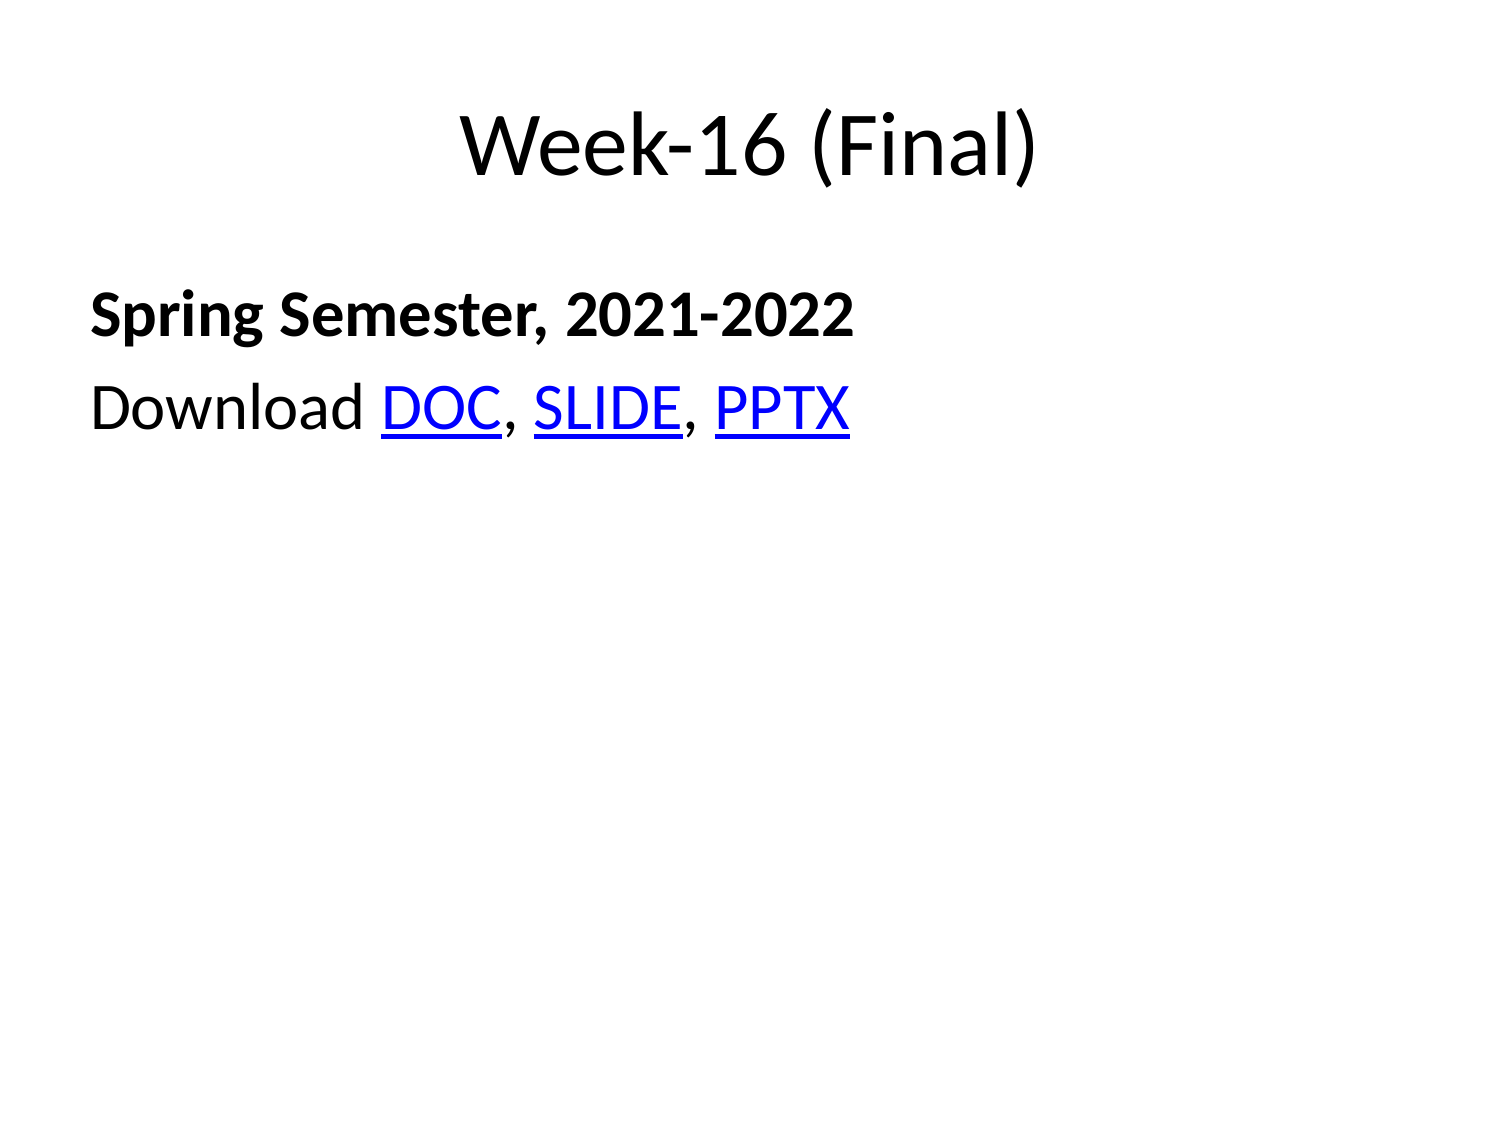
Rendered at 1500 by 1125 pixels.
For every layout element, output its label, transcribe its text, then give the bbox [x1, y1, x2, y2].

list Spring Semester, 2021-2022 Download DOC, SLIDE, PPTX [75, 262, 1425, 1005]
title Week-16 (Final) [75, 45, 1425, 233]
